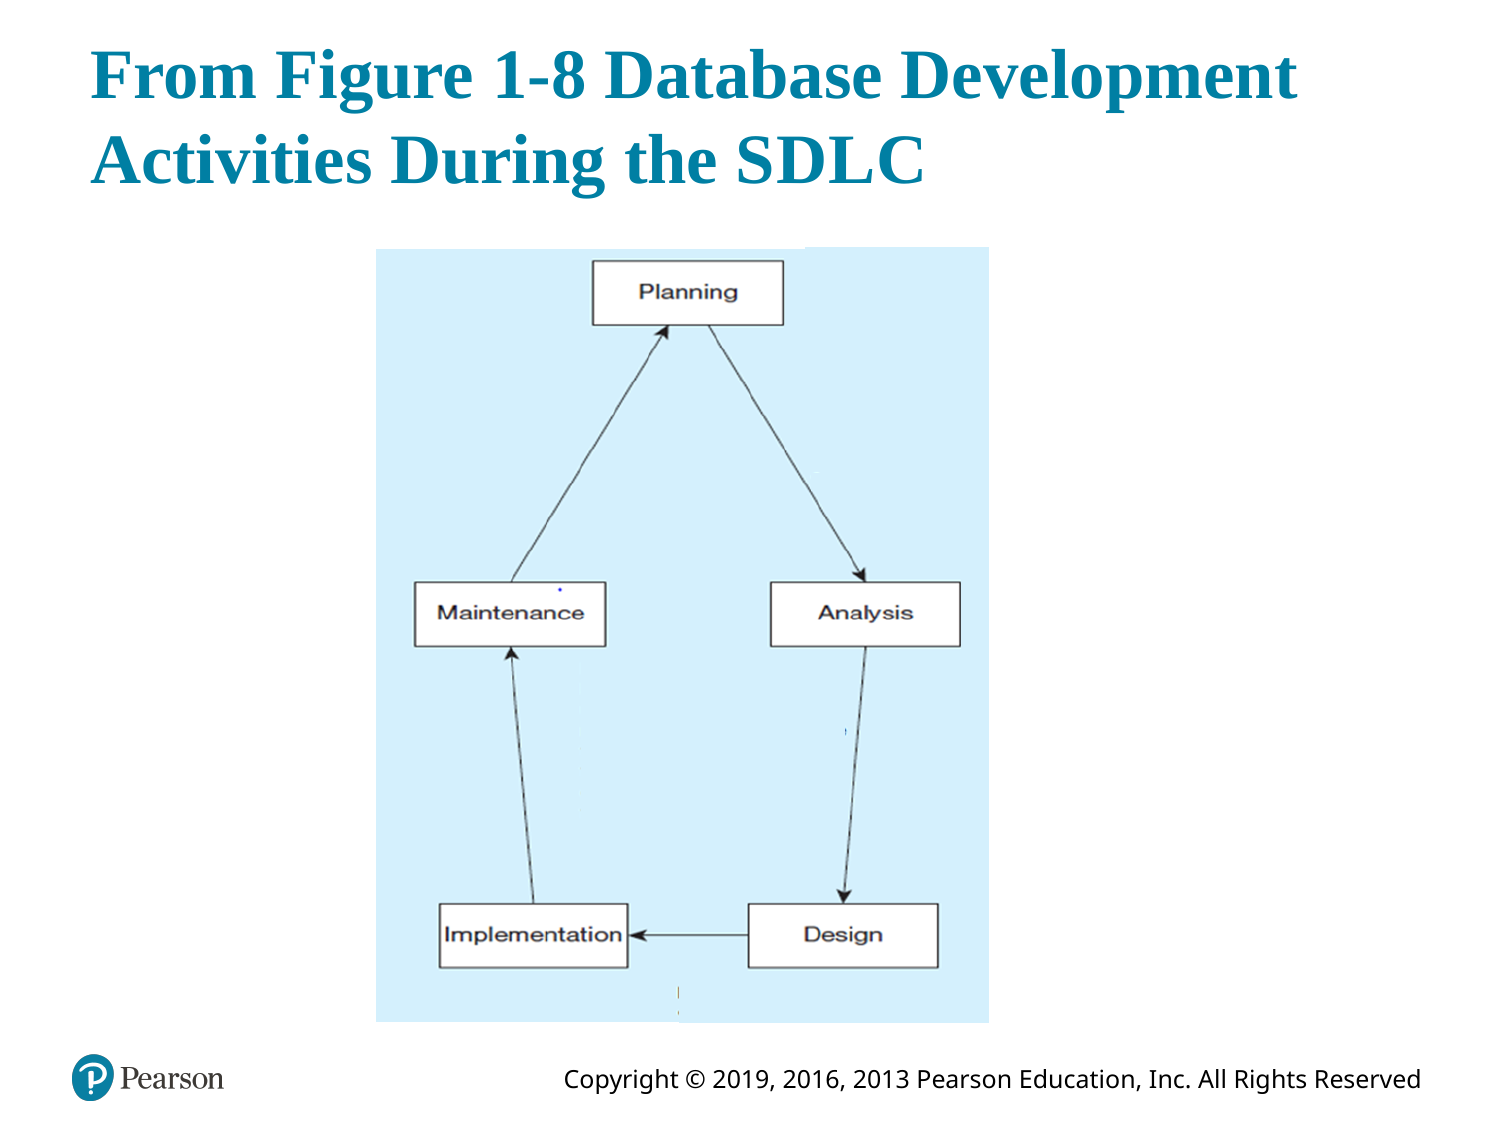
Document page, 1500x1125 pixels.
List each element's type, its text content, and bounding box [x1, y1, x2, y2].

picture [375, 247, 989, 1024]
title From Figure 1-8 Database Development Activities During the S D L C [75, 37, 1425, 213]
picture [72, 1054, 88, 1070]
picture [80, 1063, 106, 1088]
picture [98, 1054, 224, 1101]
picture [72, 1087, 83, 1101]
